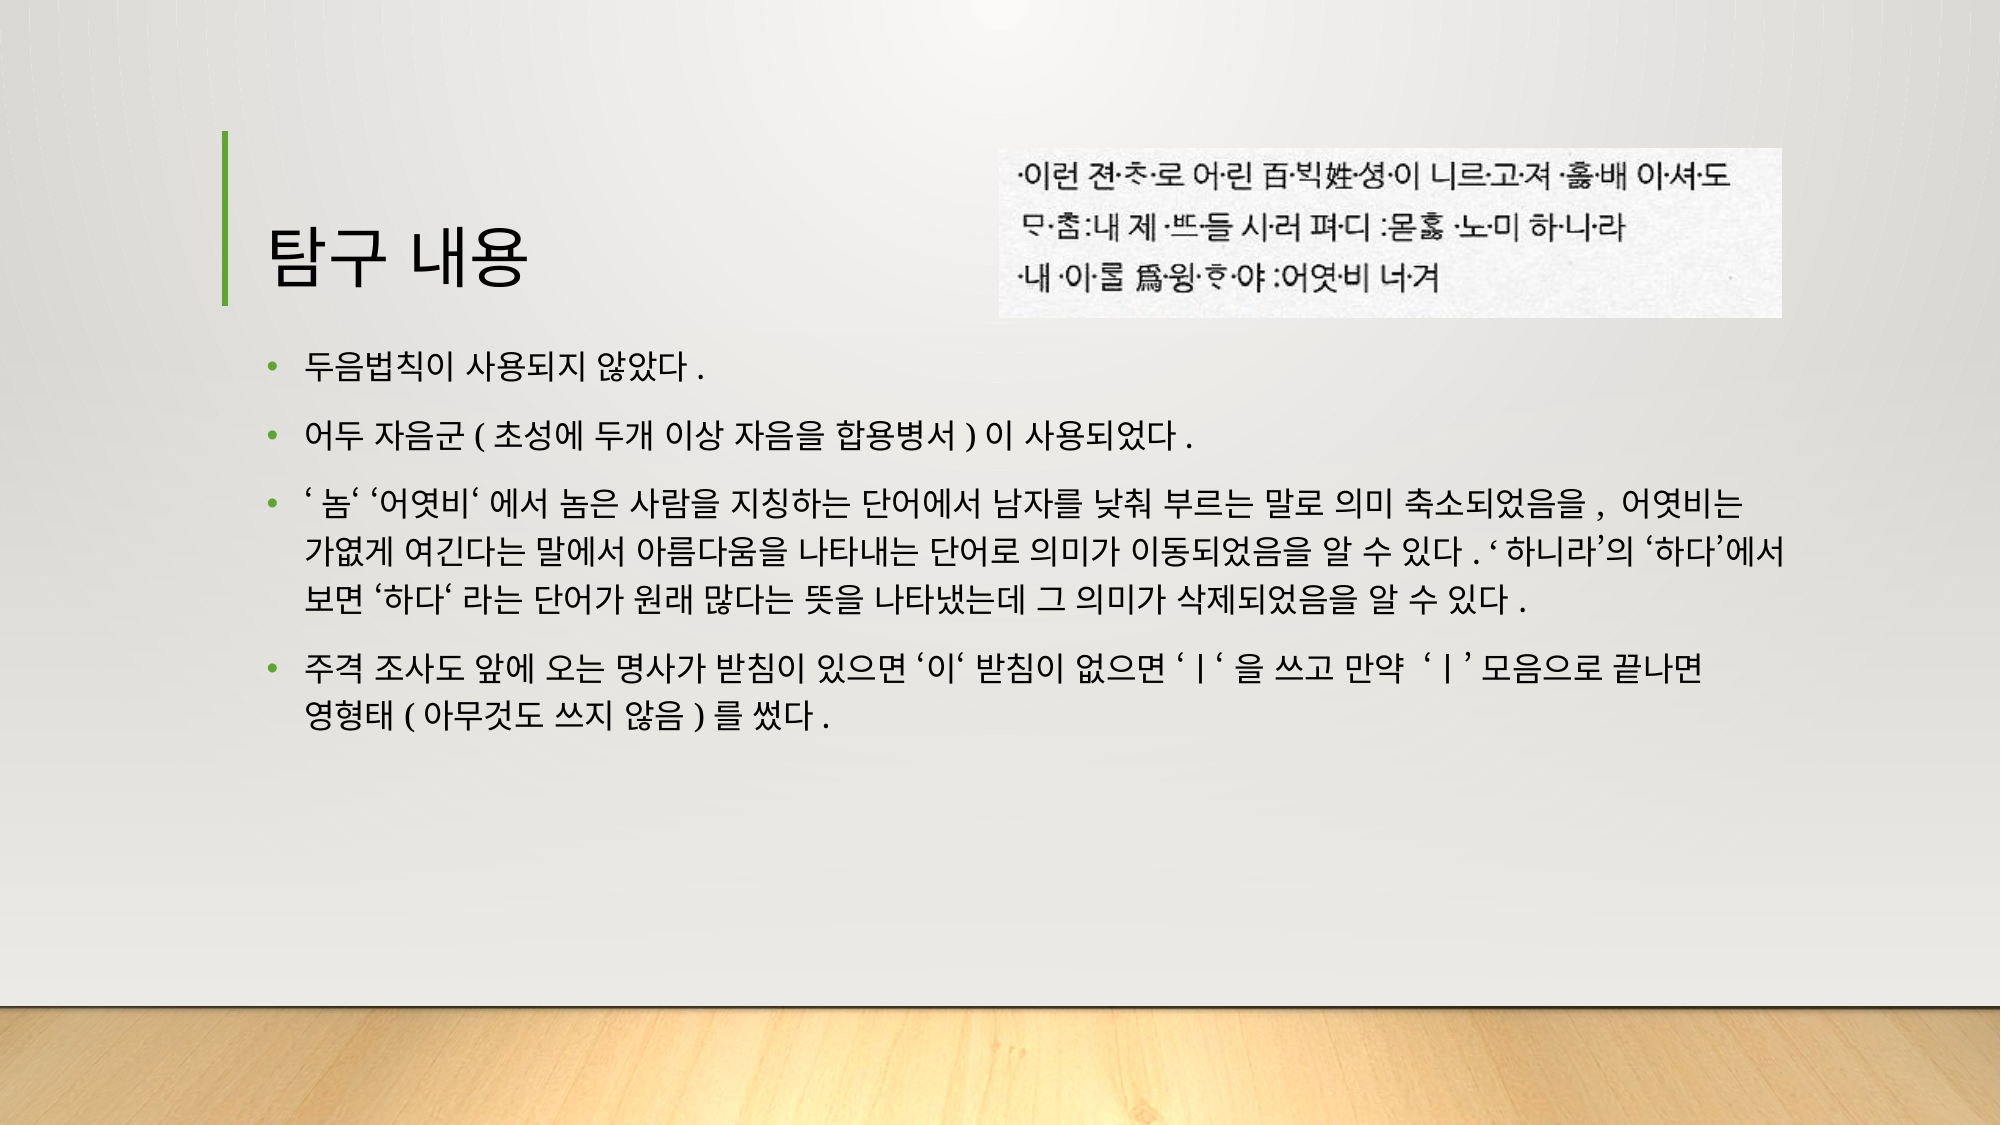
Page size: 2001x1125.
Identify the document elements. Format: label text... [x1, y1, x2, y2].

picture [0, 1006, 2000, 1125]
title 탐구 내용 [251, 131, 1814, 305]
picture [999, 148, 1782, 318]
list 두음법칙이 사용되지 않았다. 어두 자음군(초성에 두개 이상 자음을 합용병서)이 사용되었다. ‘놈‘ ‘어엿비‘ 에서 놈은 사람을 지칭하는 단어에서 남자를 낮춰 부르는 말로 의미 축소되었음을, 어엿비는 가엾게 여긴다는 말에서 아름다움을 나타내는 단어로 의미가 이동되었음을 알 수 있다. ‘하니라’의 ‘하다’에서 보면 ‘하다‘ 라는 단어가 원래 많다는 뜻을 나타냈는데 그 의미가 삭제되었음을 알 수 있다. 주격 조사도 앞에 오는 명사가 받침이 있으면 ‘이‘ 받침이 없으면 ‘ㅣ‘ 을 쓰고 만약 ‘ㅣ’ 모음으로 끝나면 영형태(아무것도 쓰지 않음)를 썼다. [251, 330, 1814, 897]
